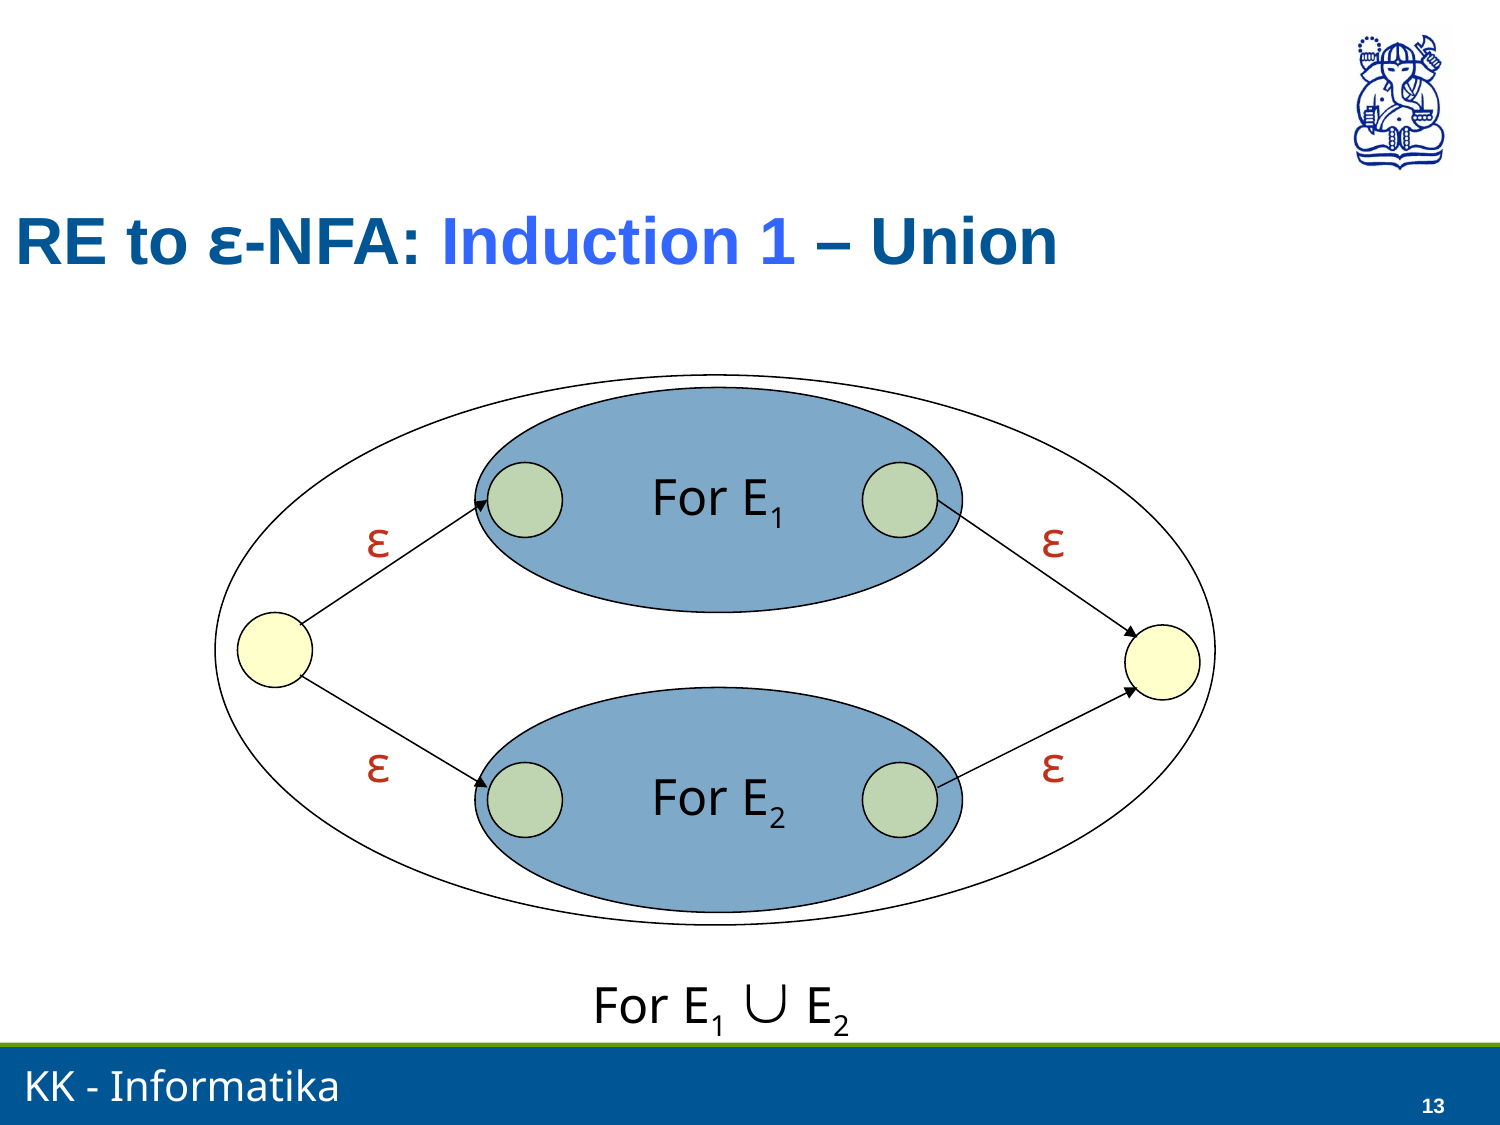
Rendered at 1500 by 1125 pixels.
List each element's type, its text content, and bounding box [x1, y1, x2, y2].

title RE to ε-NFA: Induction 1 – Union [0, 99, 1500, 288]
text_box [237, 499, 1201, 801]
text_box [214, 374, 1216, 1046]
picture [1344, 24, 1454, 99]
